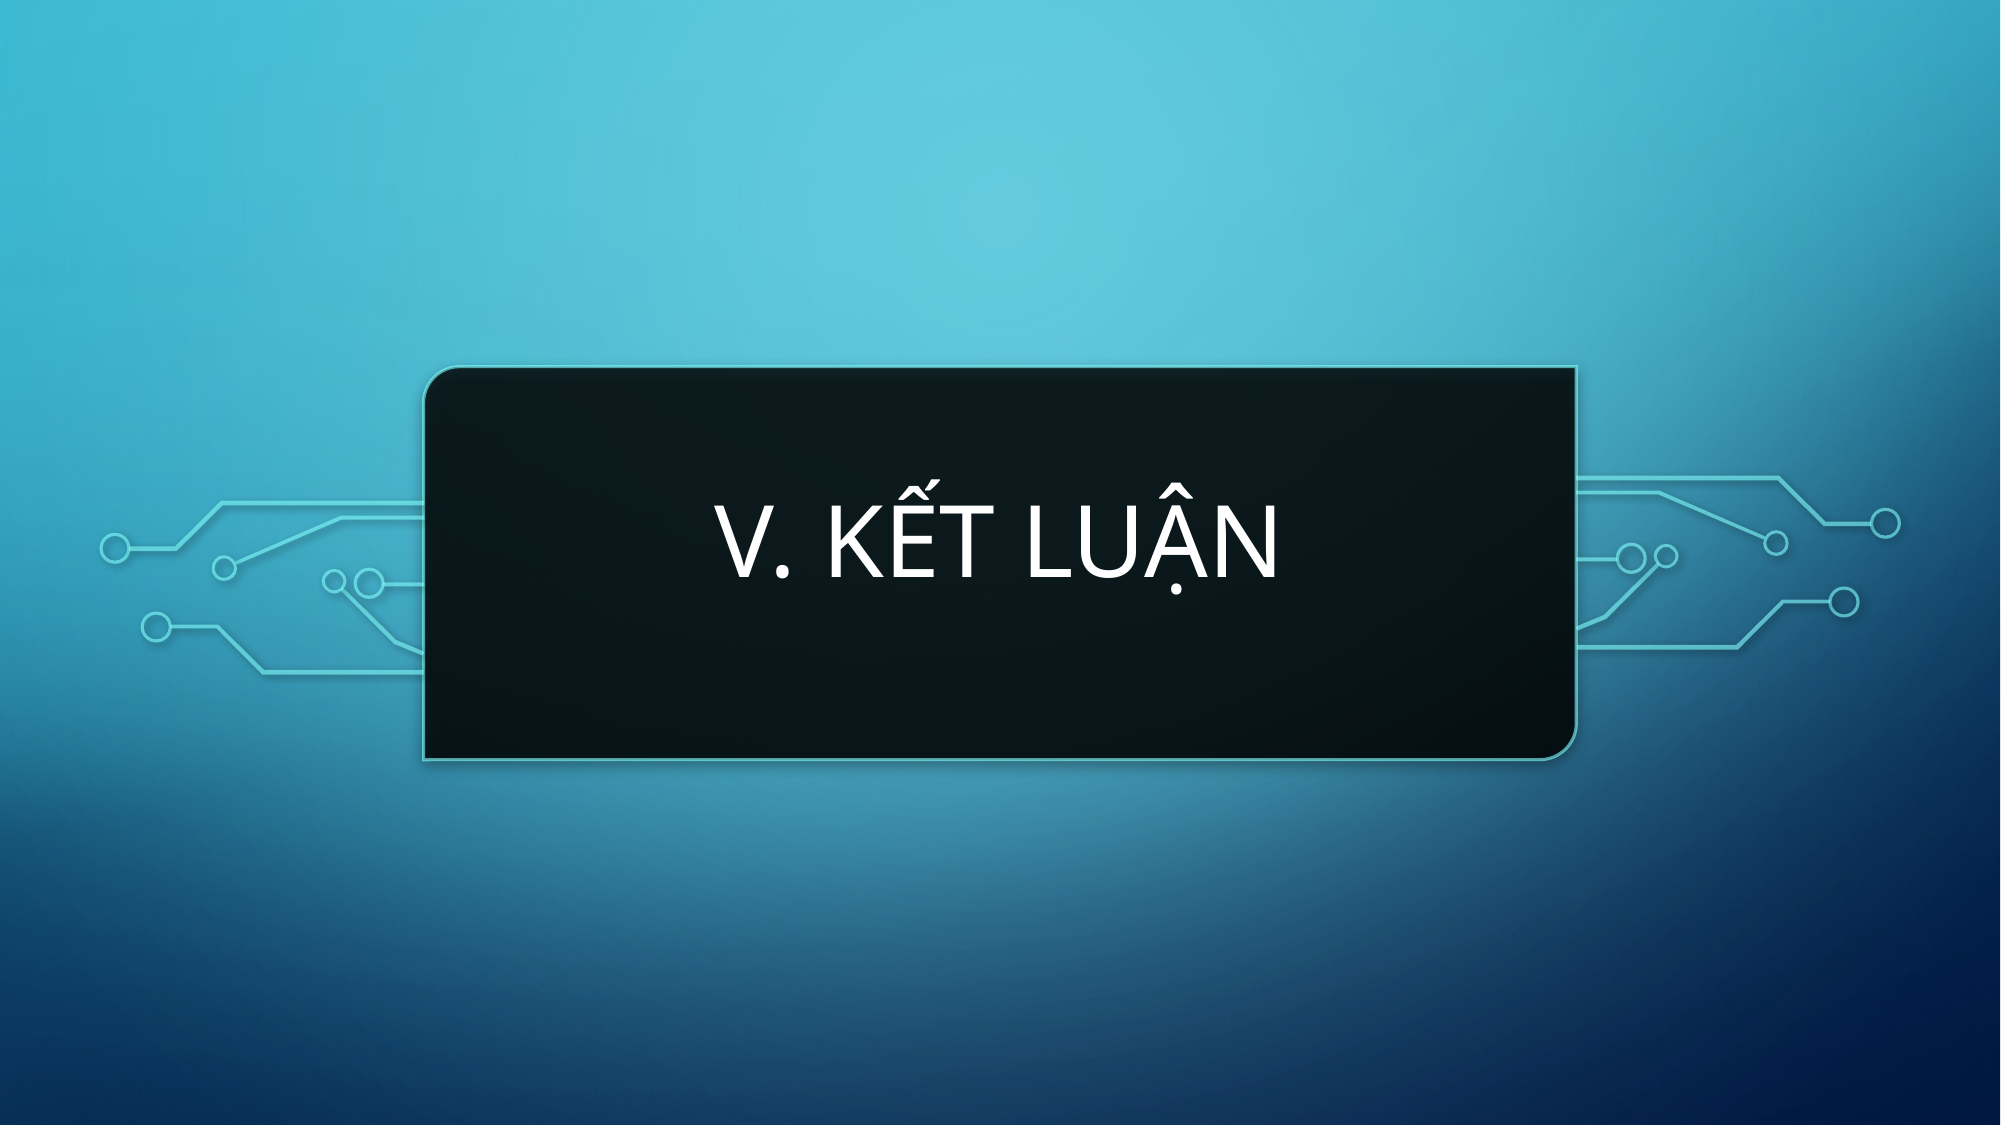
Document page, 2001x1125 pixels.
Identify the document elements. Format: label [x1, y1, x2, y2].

text_box [99, 366, 1902, 760]
text_box [0, 0, 2000, 1125]
